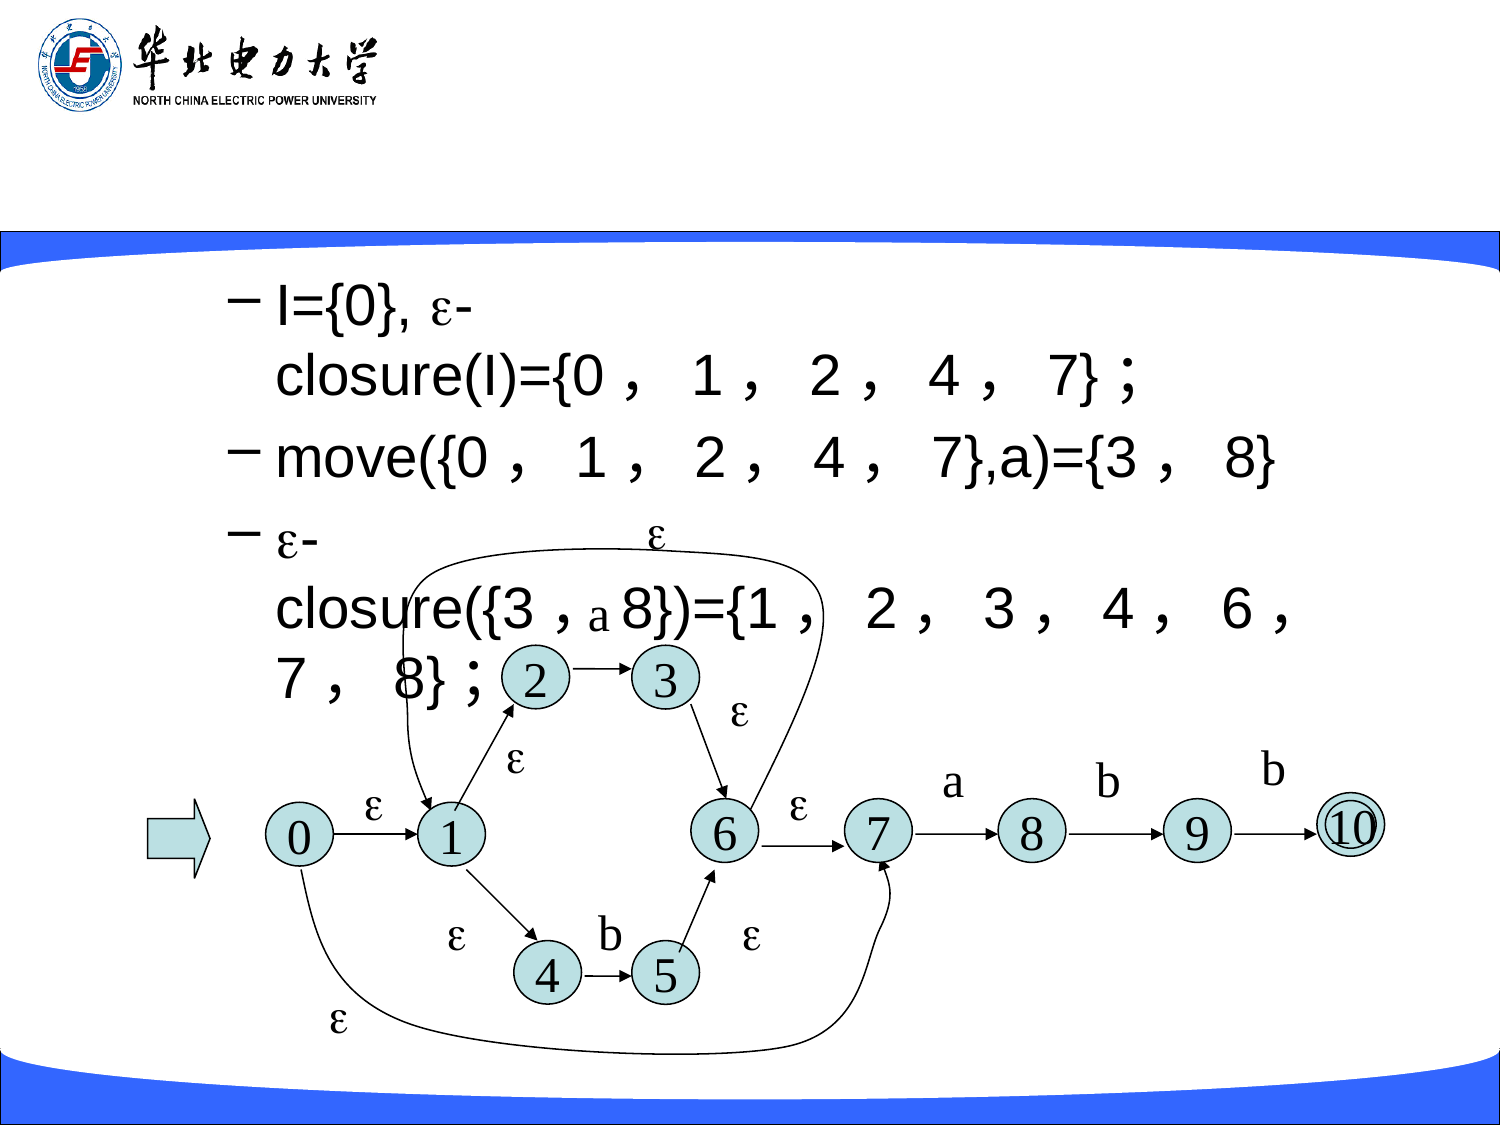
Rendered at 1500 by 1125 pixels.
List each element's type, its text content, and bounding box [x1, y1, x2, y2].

picture [0, 0, 414, 126]
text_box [147, 644, 1393, 1052]
text_box  [632, 491, 684, 567]
list I={0}, -closure(I)={0，1，2，4，7}； move({0，1，2，4，7},a)={3，8} -closure({3，8})={1，2，3，4，6，7，8}； [138, 259, 1376, 929]
text_box [402, 548, 824, 643]
